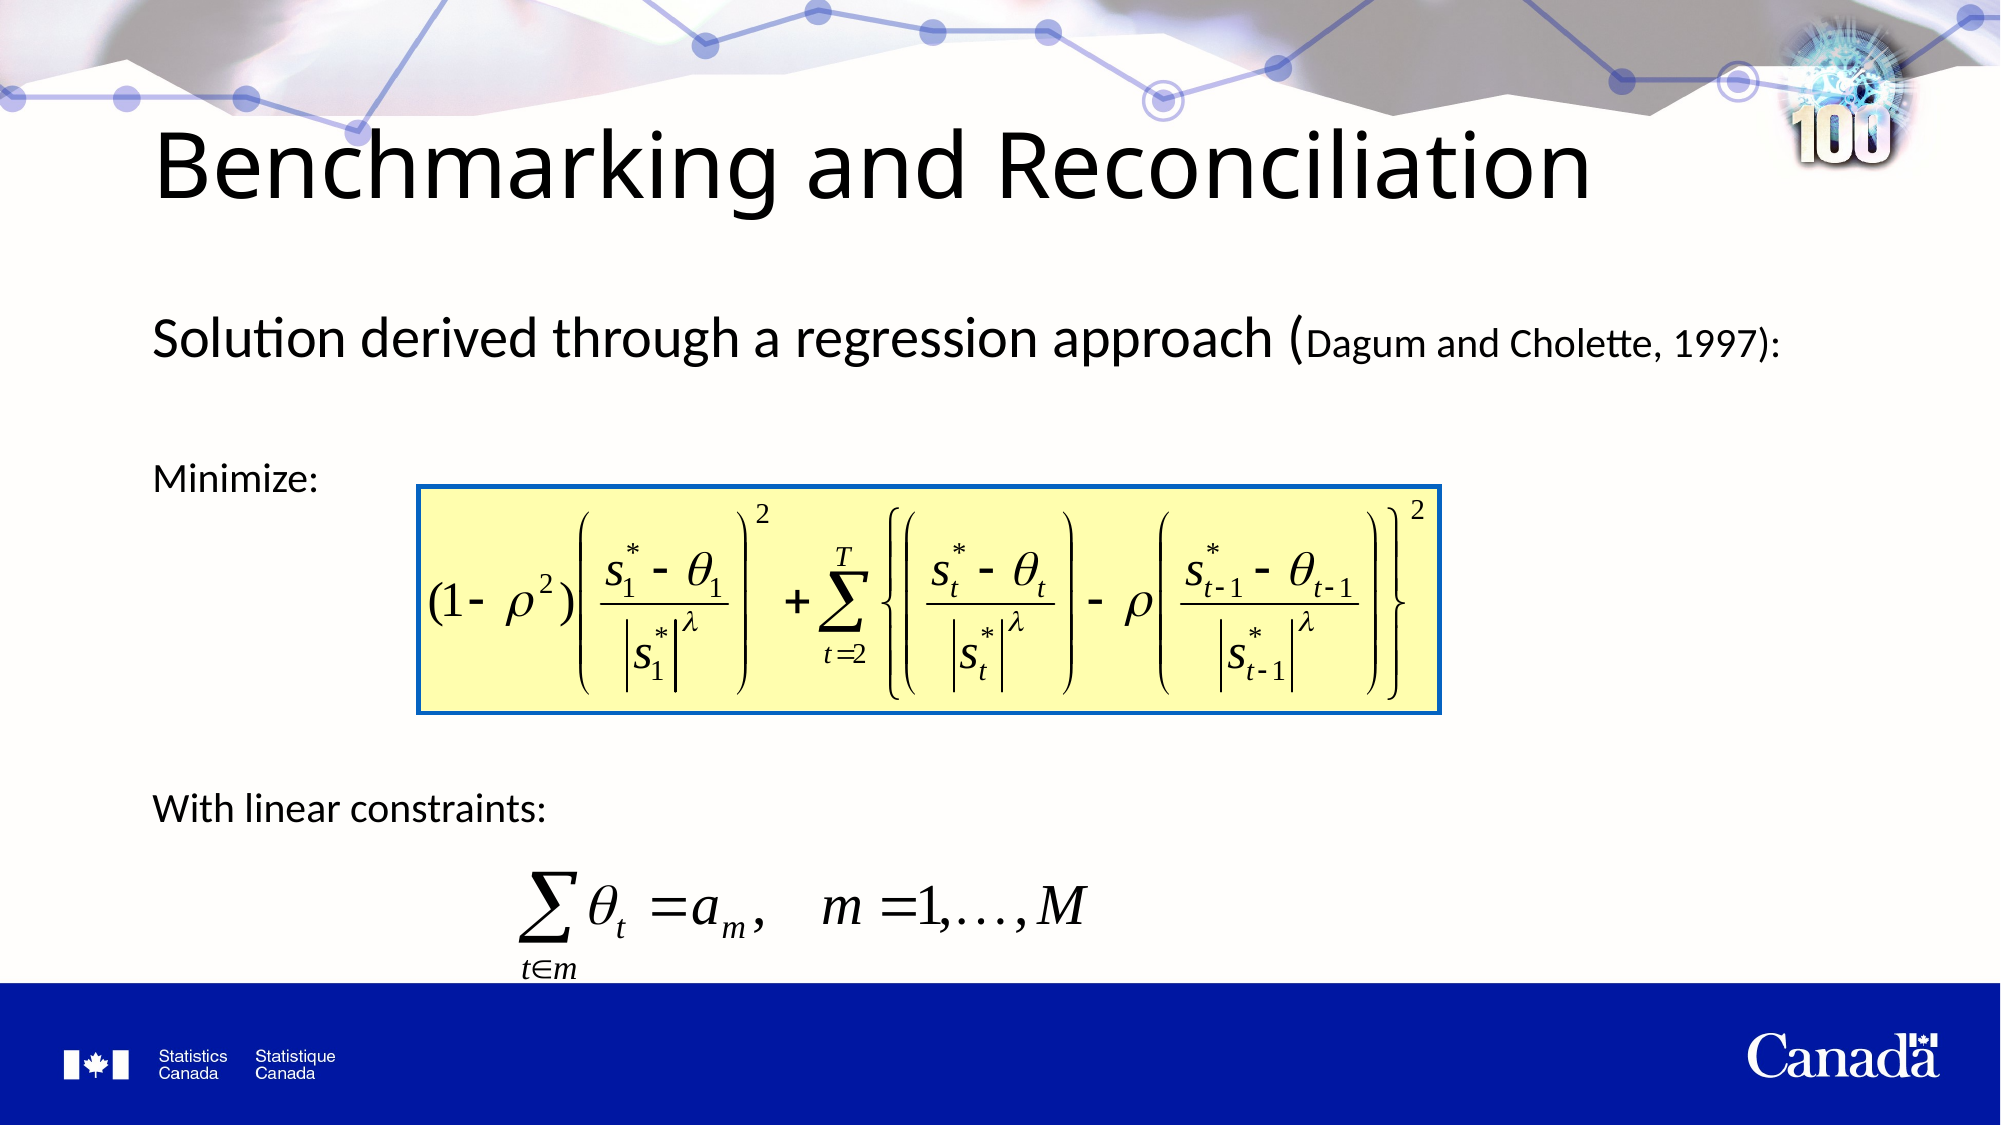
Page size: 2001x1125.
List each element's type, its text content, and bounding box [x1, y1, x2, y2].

title Benchmarking and Reconciliation [137, 59, 1863, 278]
list Solution derived through a regression approach (Dagum and Cholette, 1997): Minimize: With linear constraints: [137, 299, 1863, 1014]
picture [0, 0, 2001, 1125]
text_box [421, 488, 1438, 711]
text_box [510, 861, 1105, 992]
